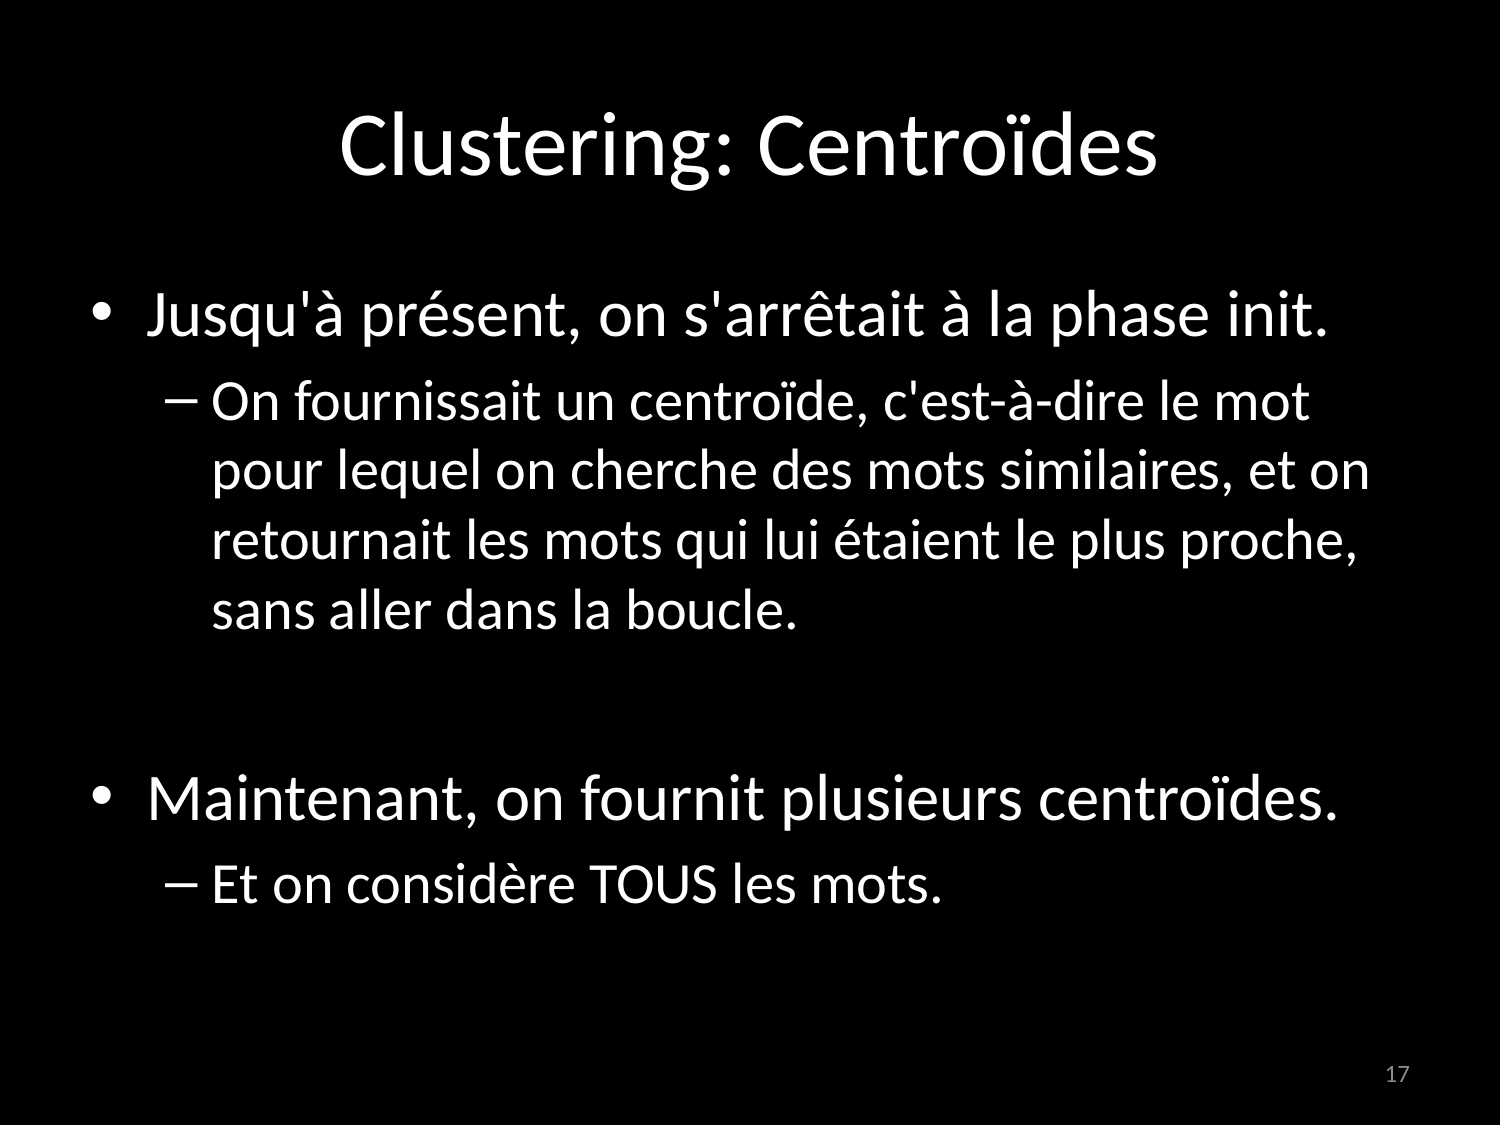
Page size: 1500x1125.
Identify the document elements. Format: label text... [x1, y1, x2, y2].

title Clustering: Centroïdes [75, 45, 1425, 233]
list Jusqu'à présent, on s'arrêtait à la phase init. On fournissait un centroïde, c'est-à-dire le mot pour lequel on cherche des mots similaires, et on retournait les mots qui lui étaient le plus proche, sans aller dans la boucle. Maintenant, on fournit plusieurs centroïdes. Et on considère TOUS les mots. [75, 262, 1425, 1005]
slide_number 17 [1074, 1042, 1425, 1103]
